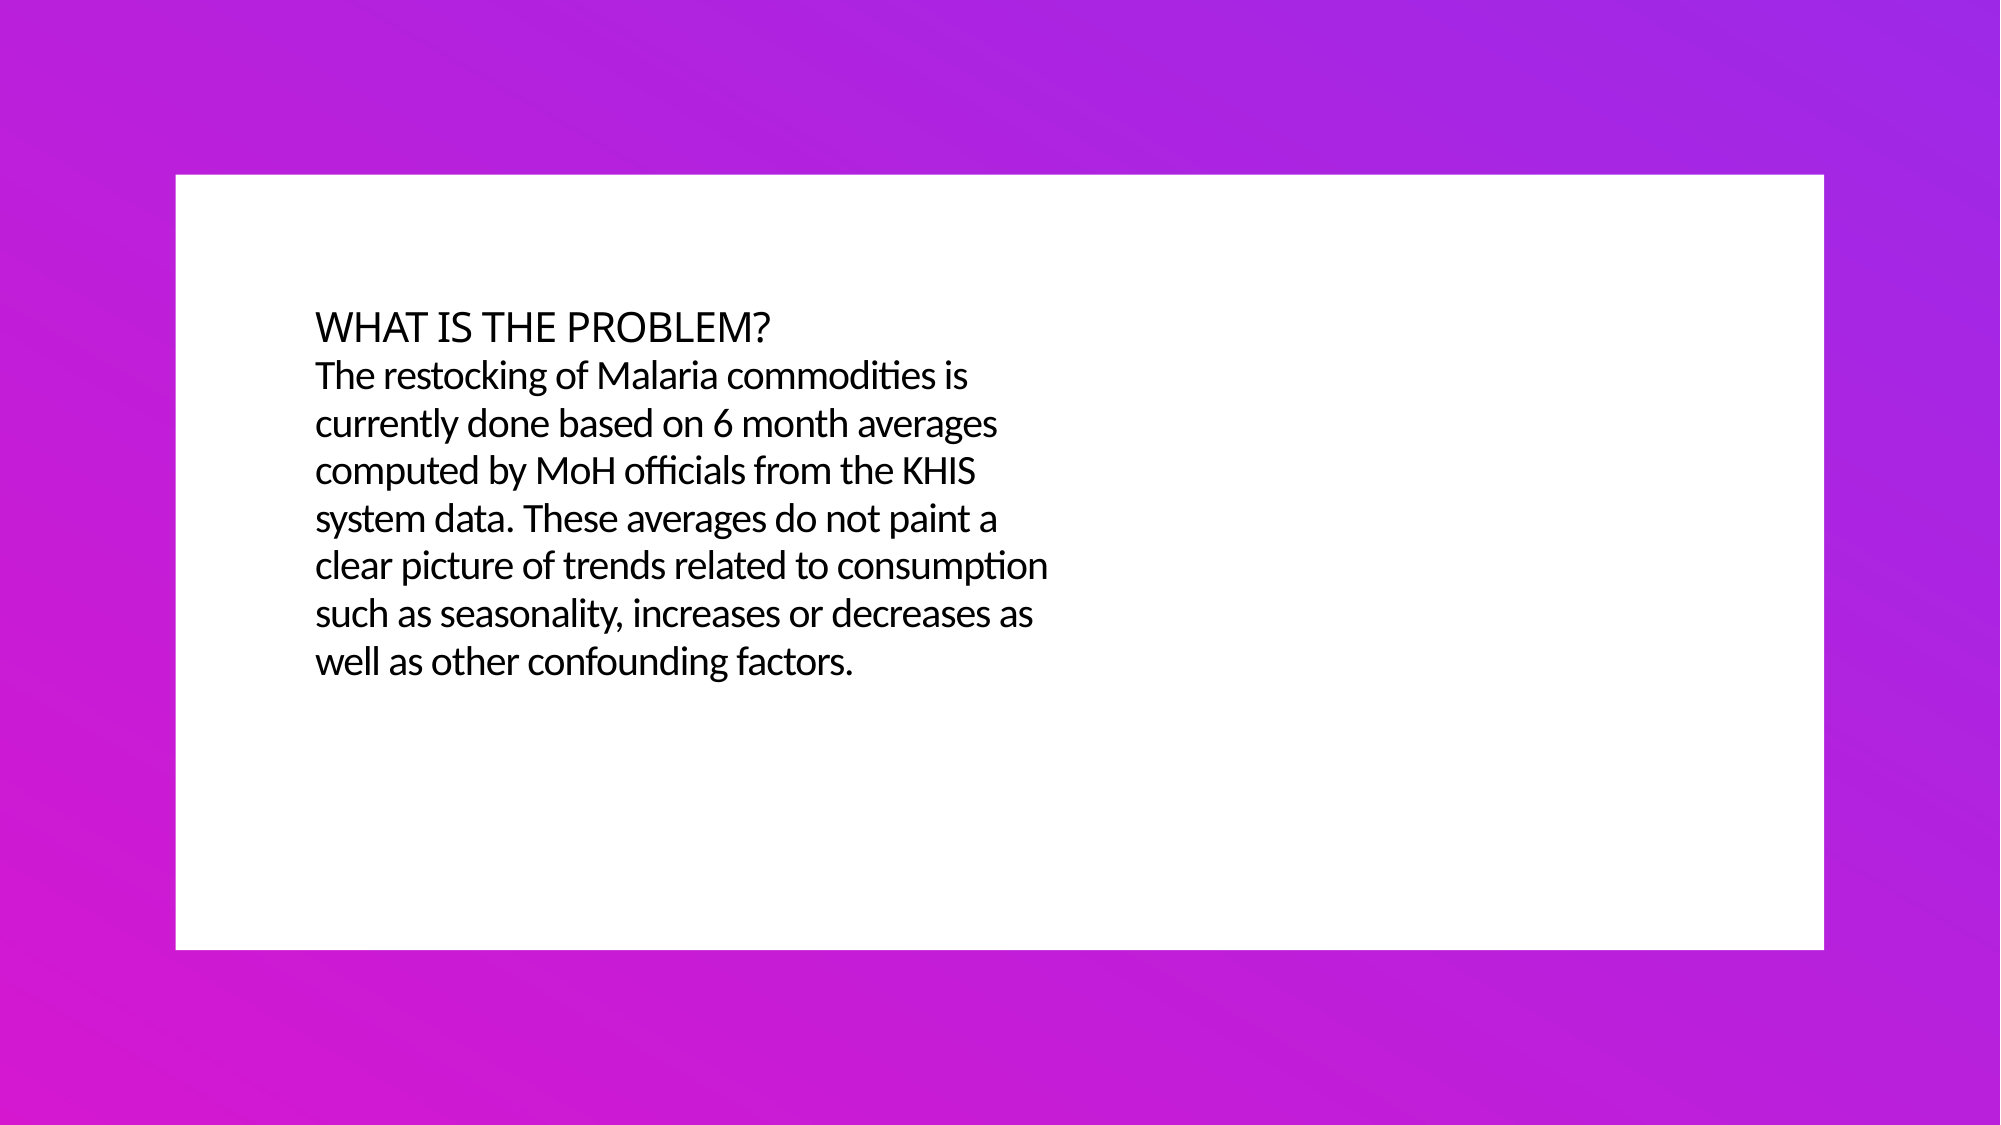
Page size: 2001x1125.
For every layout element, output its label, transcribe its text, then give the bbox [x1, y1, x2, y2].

text_box [0, 0, 2000, 1125]
text_box [175, 174, 1825, 951]
title WHAT IS THE PROBLEM? The restocking of Malaria commodities is currently done based on 6 month averages computed by MoH officials from the KHIS system data. These averages do not paint a clear picture of trends related to consumption such as seasonality, increases or decreases as well as other confounding factors. [300, 244, 1700, 745]
